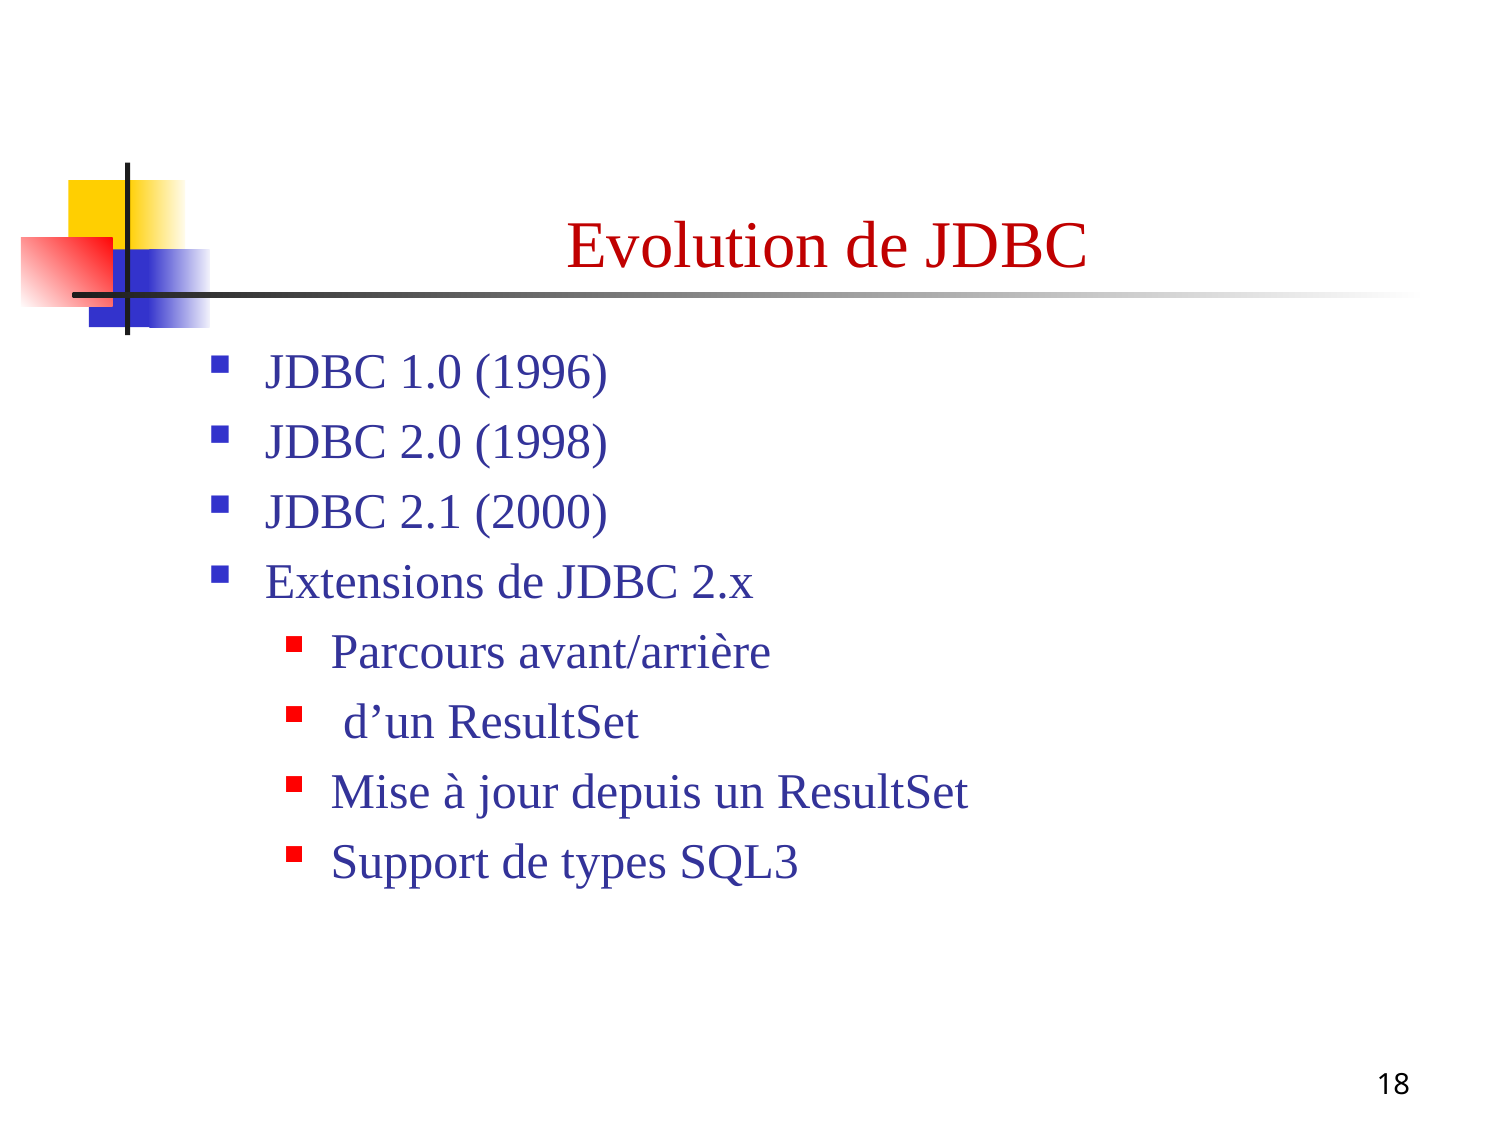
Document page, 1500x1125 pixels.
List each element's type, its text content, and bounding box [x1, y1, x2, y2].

text_box 18 [1112, 1037, 1425, 1113]
text_box Evolution de JDBC [188, 101, 1467, 289]
text_box JDBC 1.0 (1996) JDBC 2.0 (1998) JDBC 2.1 (2000) Extensions de JDBC 2.x Parcours avant/arrière d’un ResultSet Mise à jour depuis un ResultSet Support de types SQL3 [193, 331, 1469, 1006]
